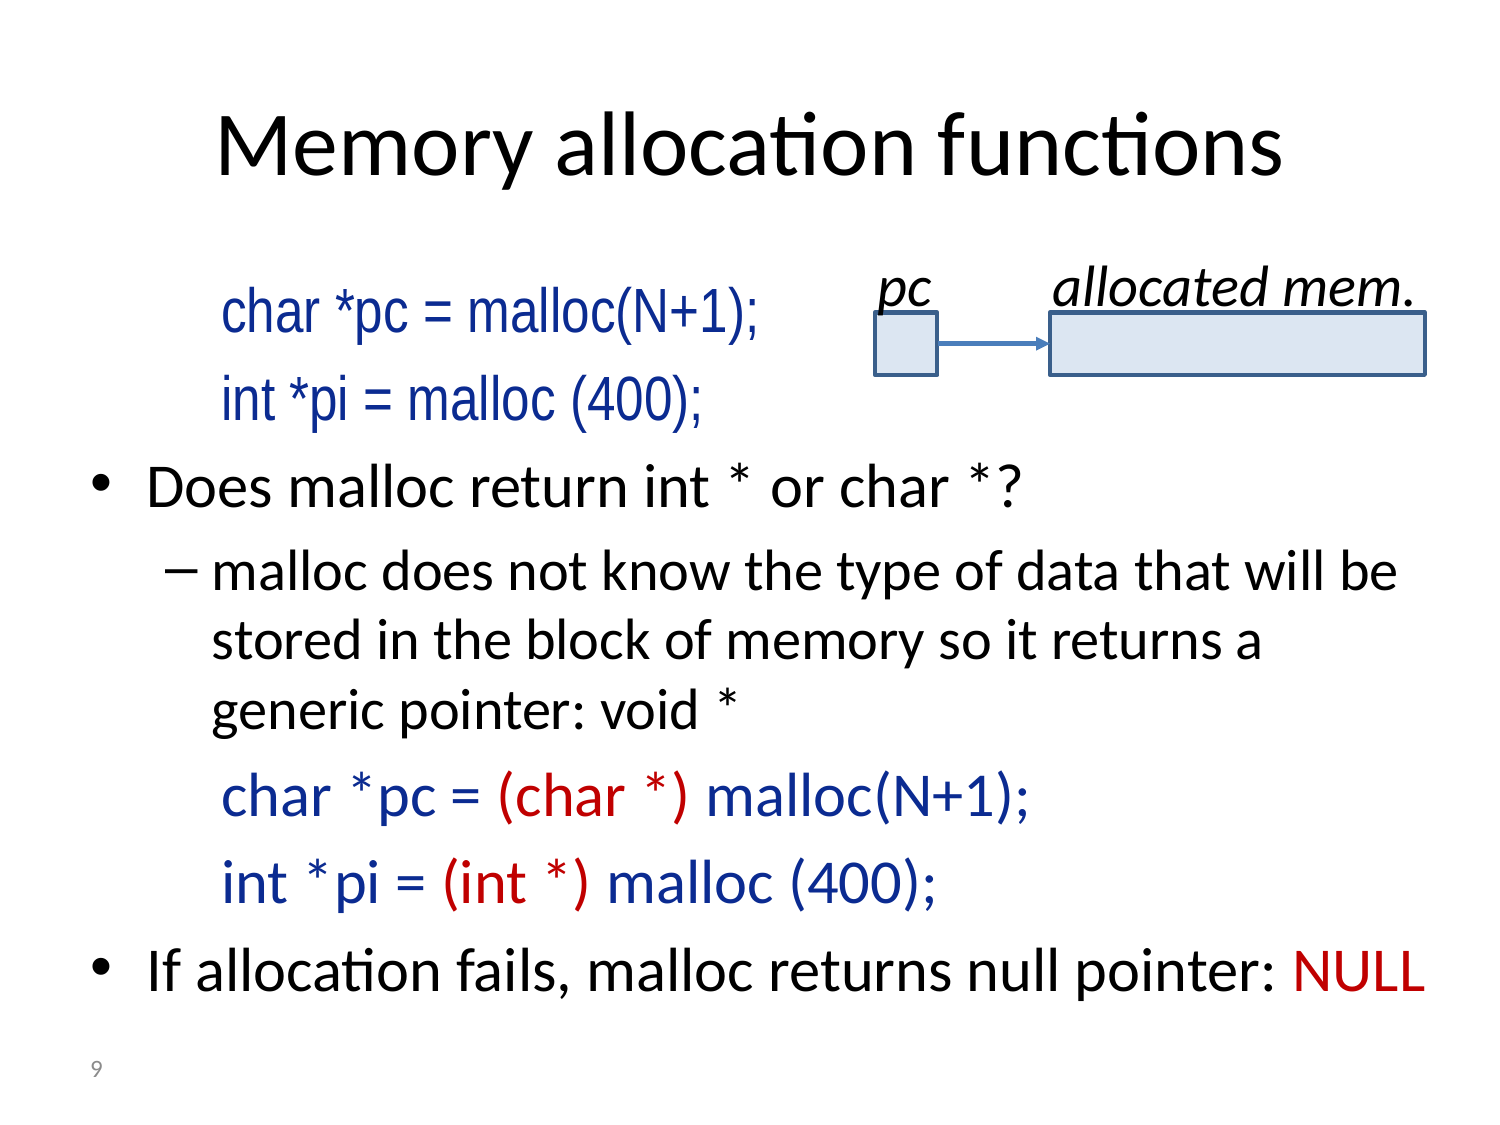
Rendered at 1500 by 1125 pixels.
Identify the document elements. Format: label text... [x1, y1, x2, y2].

text_box pc [862, 241, 975, 326]
text_box [873, 326, 939, 377]
title Memory allocation functions [75, 45, 1425, 233]
list char *pc = malloc(N+1); int *pi = malloc (400); Does malloc return int * or char *? malloc does not know the type of data that will be stored in the block of memory so it returns a generic pointer: void * char *pc = (char *) malloc(N+1); int *pi = (int *) malloc (400); If allocation fails, malloc returns null pointer: NULL [75, 262, 1450, 1005]
slide_number 9 [75, 1037, 425, 1098]
text_box [1048, 326, 1427, 377]
text_box allocated mem. [1037, 241, 1463, 326]
